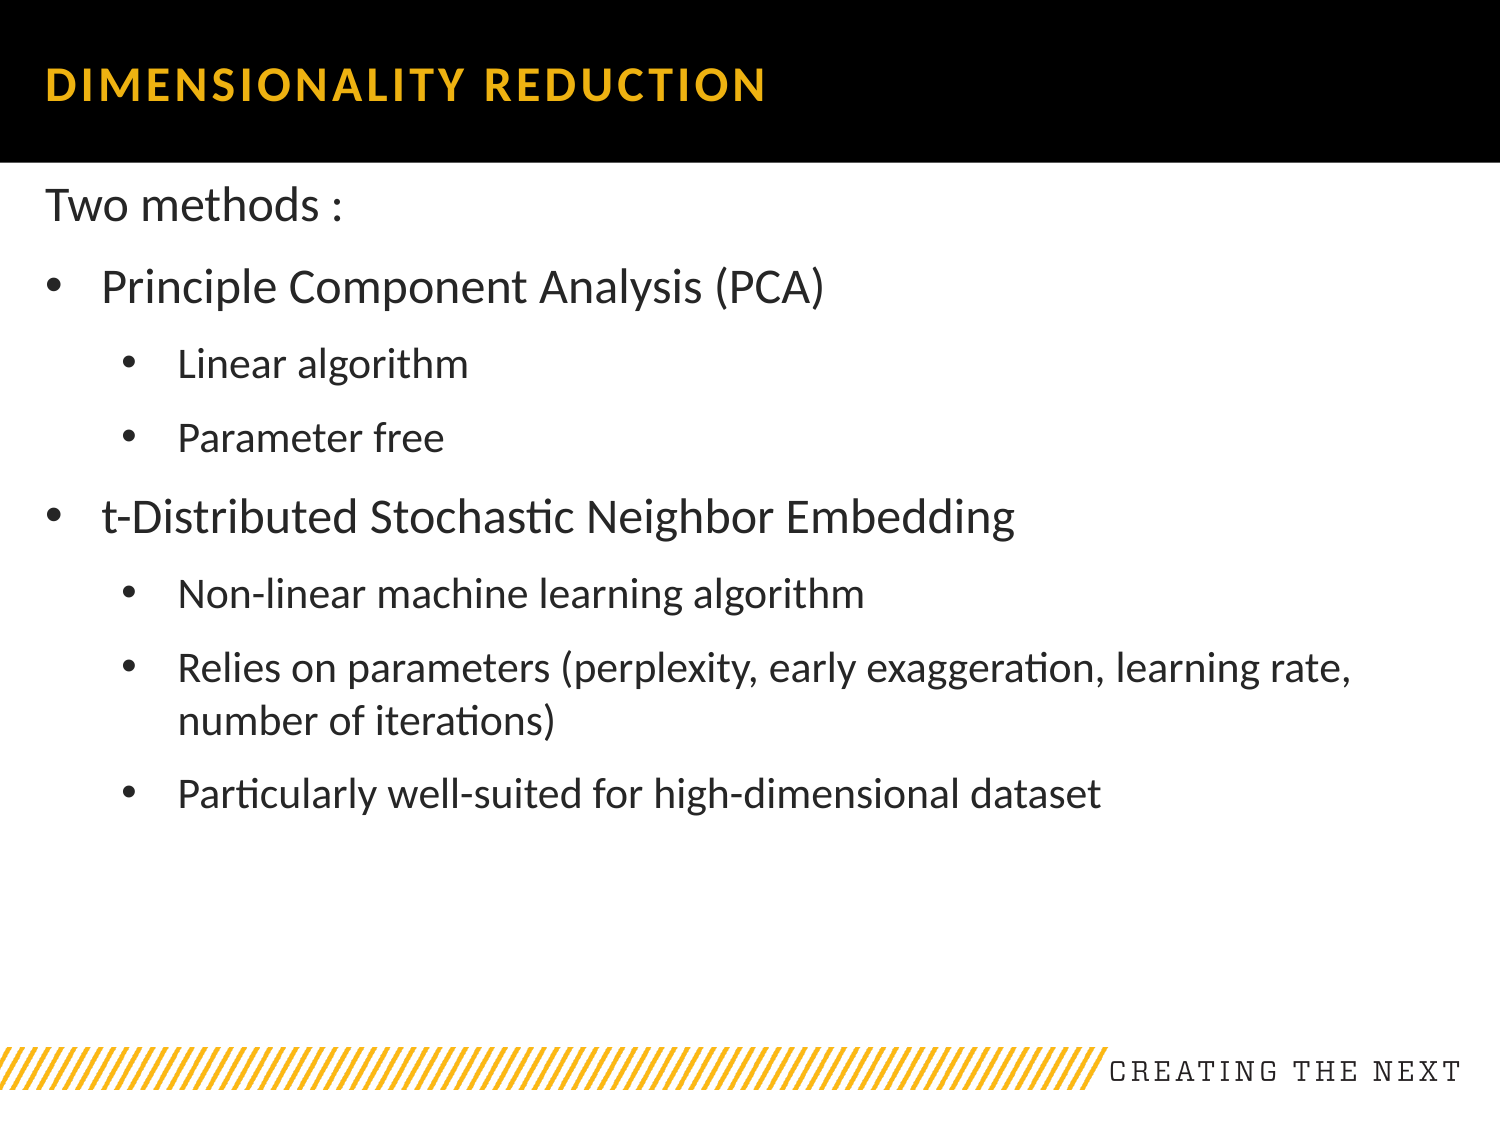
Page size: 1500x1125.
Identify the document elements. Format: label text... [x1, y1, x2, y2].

list Two methods : Principle Component Analysis (PCA) Linear algorithm Parameter free t-Distributed Stochastic Neighbor Embedding Non-linear machine learning algorithm Relies on parameters (perplexity, early exaggeration, learning rate, number of iterations) Particularly well-suited for high-dimensional dataset [0, 163, 1500, 1012]
title Dimensionality reduction [0, 0, 1500, 163]
